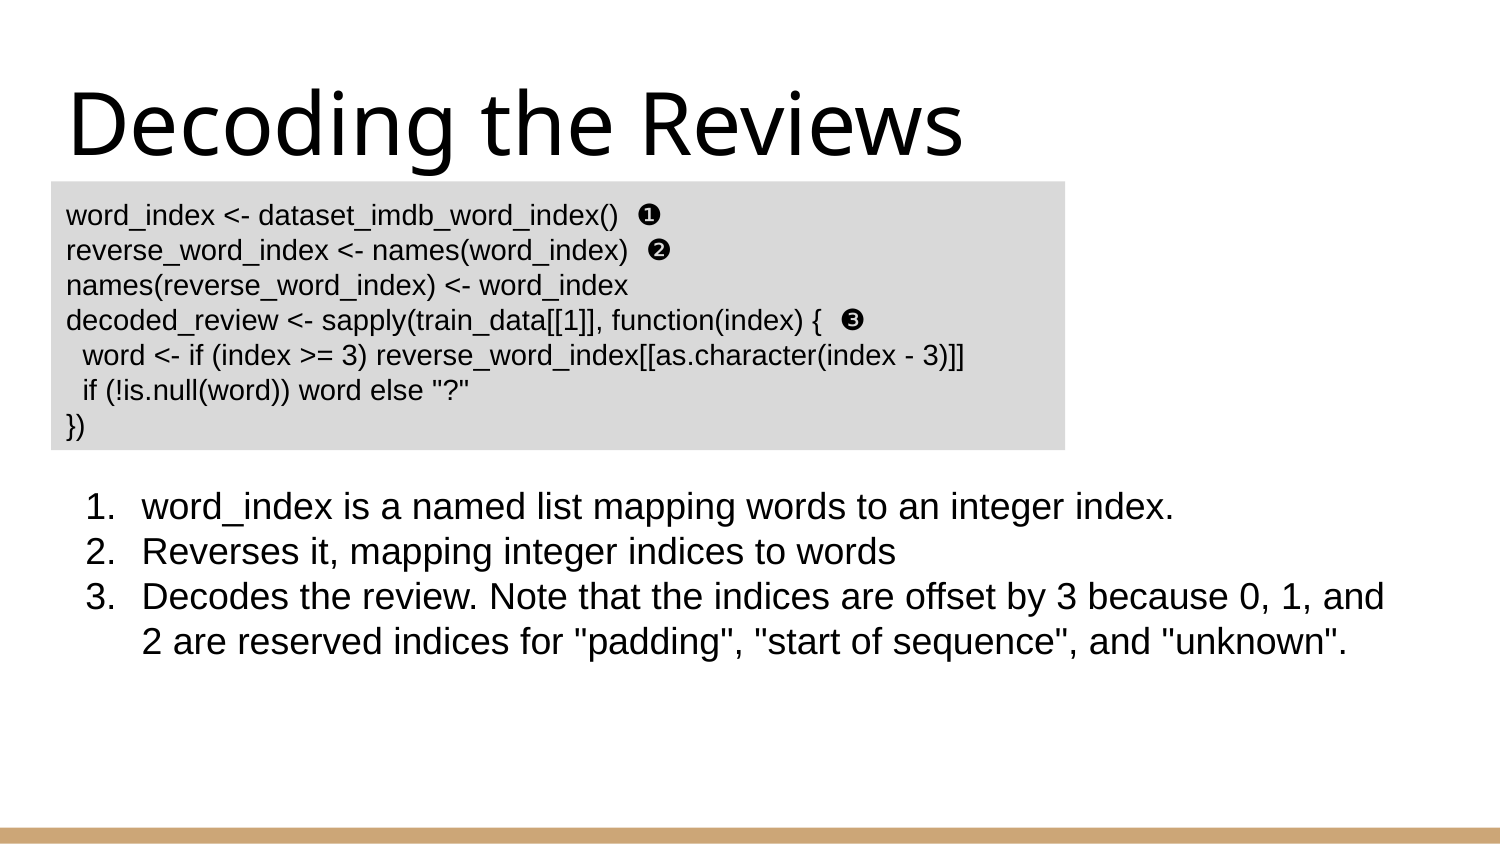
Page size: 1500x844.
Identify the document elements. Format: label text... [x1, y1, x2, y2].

title Decoding the Reviews [51, 51, 1449, 189]
text_box word_index is a named list mapping words to an integer index. Reverses it, mapping integer indices to words Decodes the review. Note that the indices are offset by 3 because 0, 1, and 2 are reserved indices for "padding", "start of sequence", and "unknown". [51, 467, 1430, 820]
text_box word_index <- dataset_imdb_word_index() ❶ reverse_word_index <- names(word_index) ❷ names(reverse_word_index) <- word_index decoded_review <- sapply(train_data[[1]], function(index) { ❸ word <- if (index >= 3) reverse_word_index[[as.character(index - 3)]] if (!is.null(word)) word else "?" }) [51, 181, 1066, 451]
